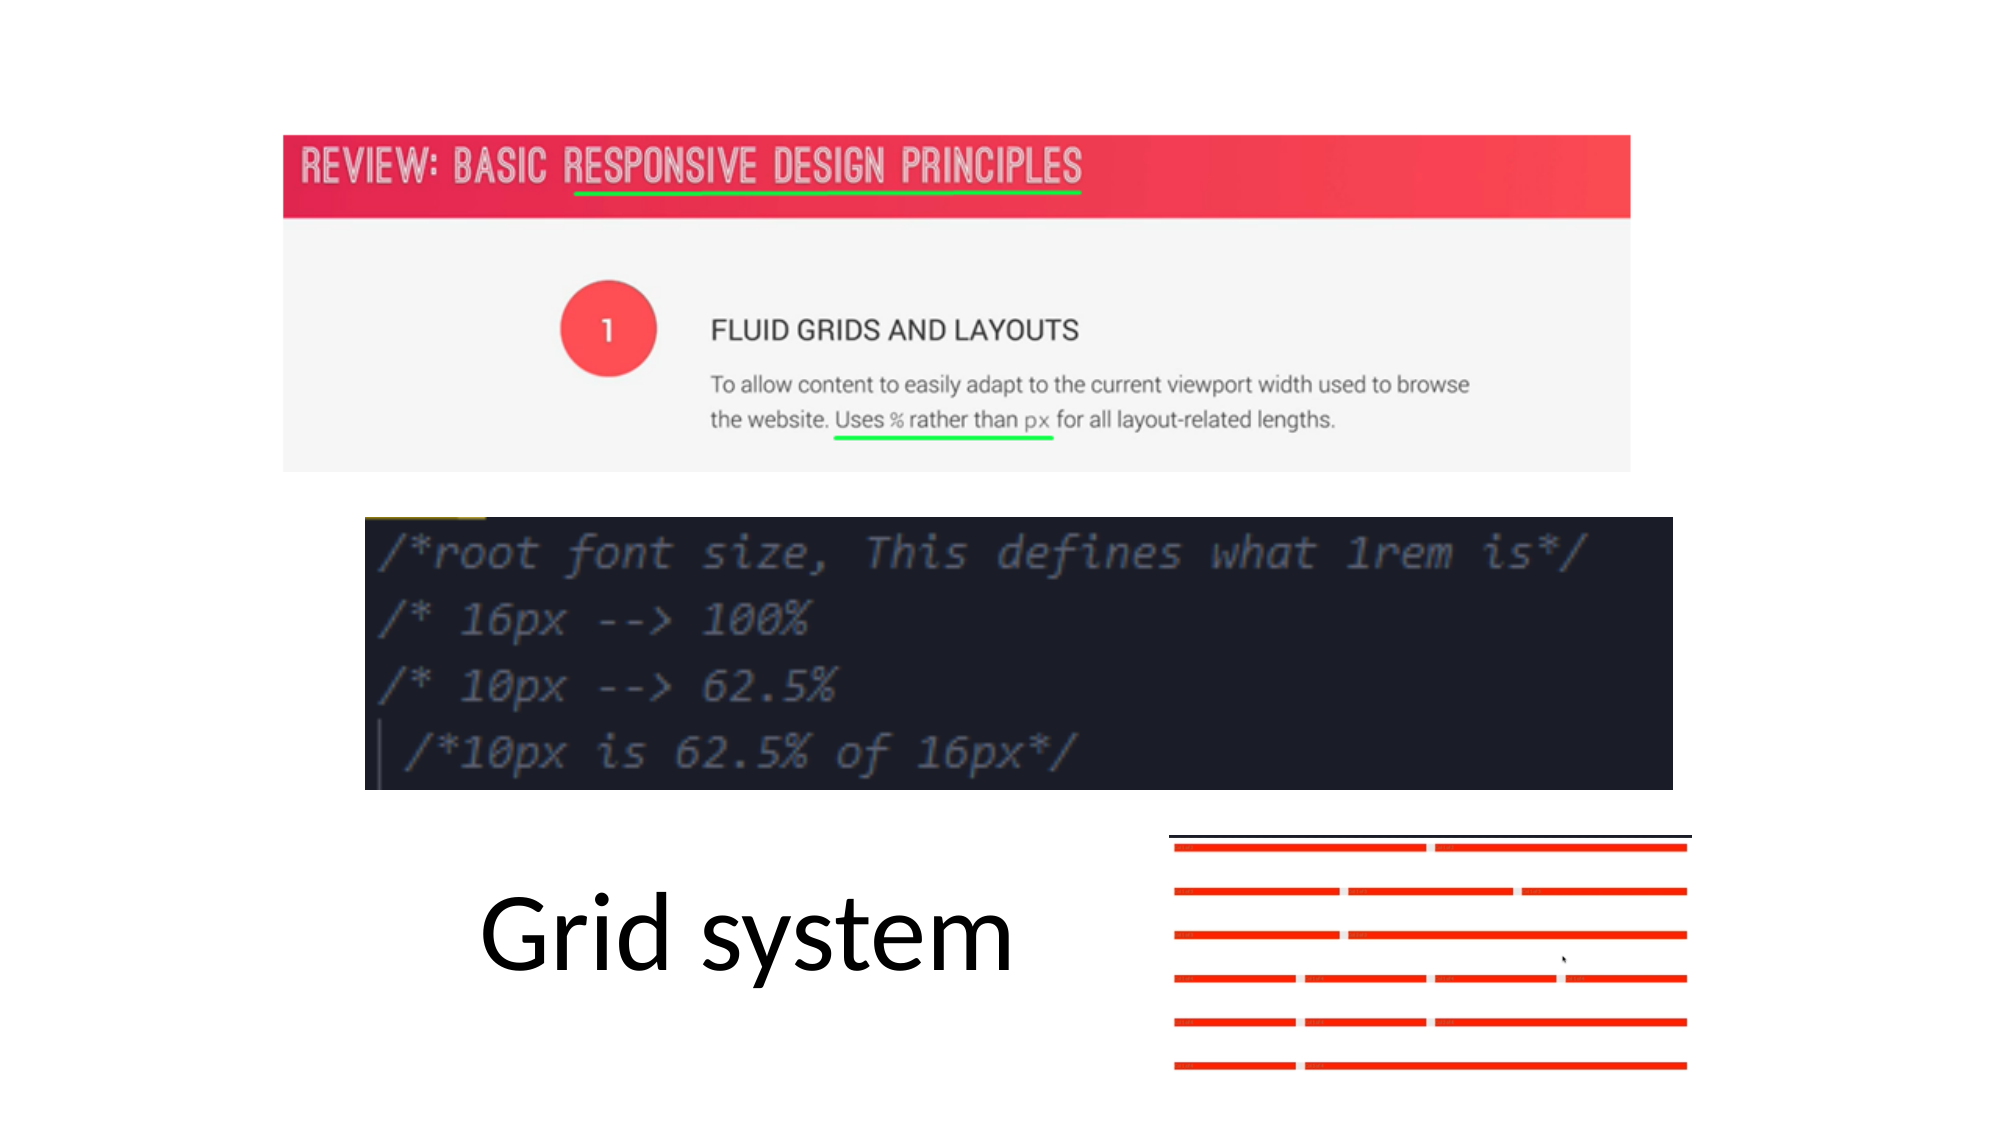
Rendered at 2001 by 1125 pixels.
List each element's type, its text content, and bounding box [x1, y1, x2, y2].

picture [1169, 835, 1692, 1073]
picture [235, 115, 1709, 472]
text_box Grid system [464, 850, 1033, 1001]
picture [365, 517, 1673, 790]
